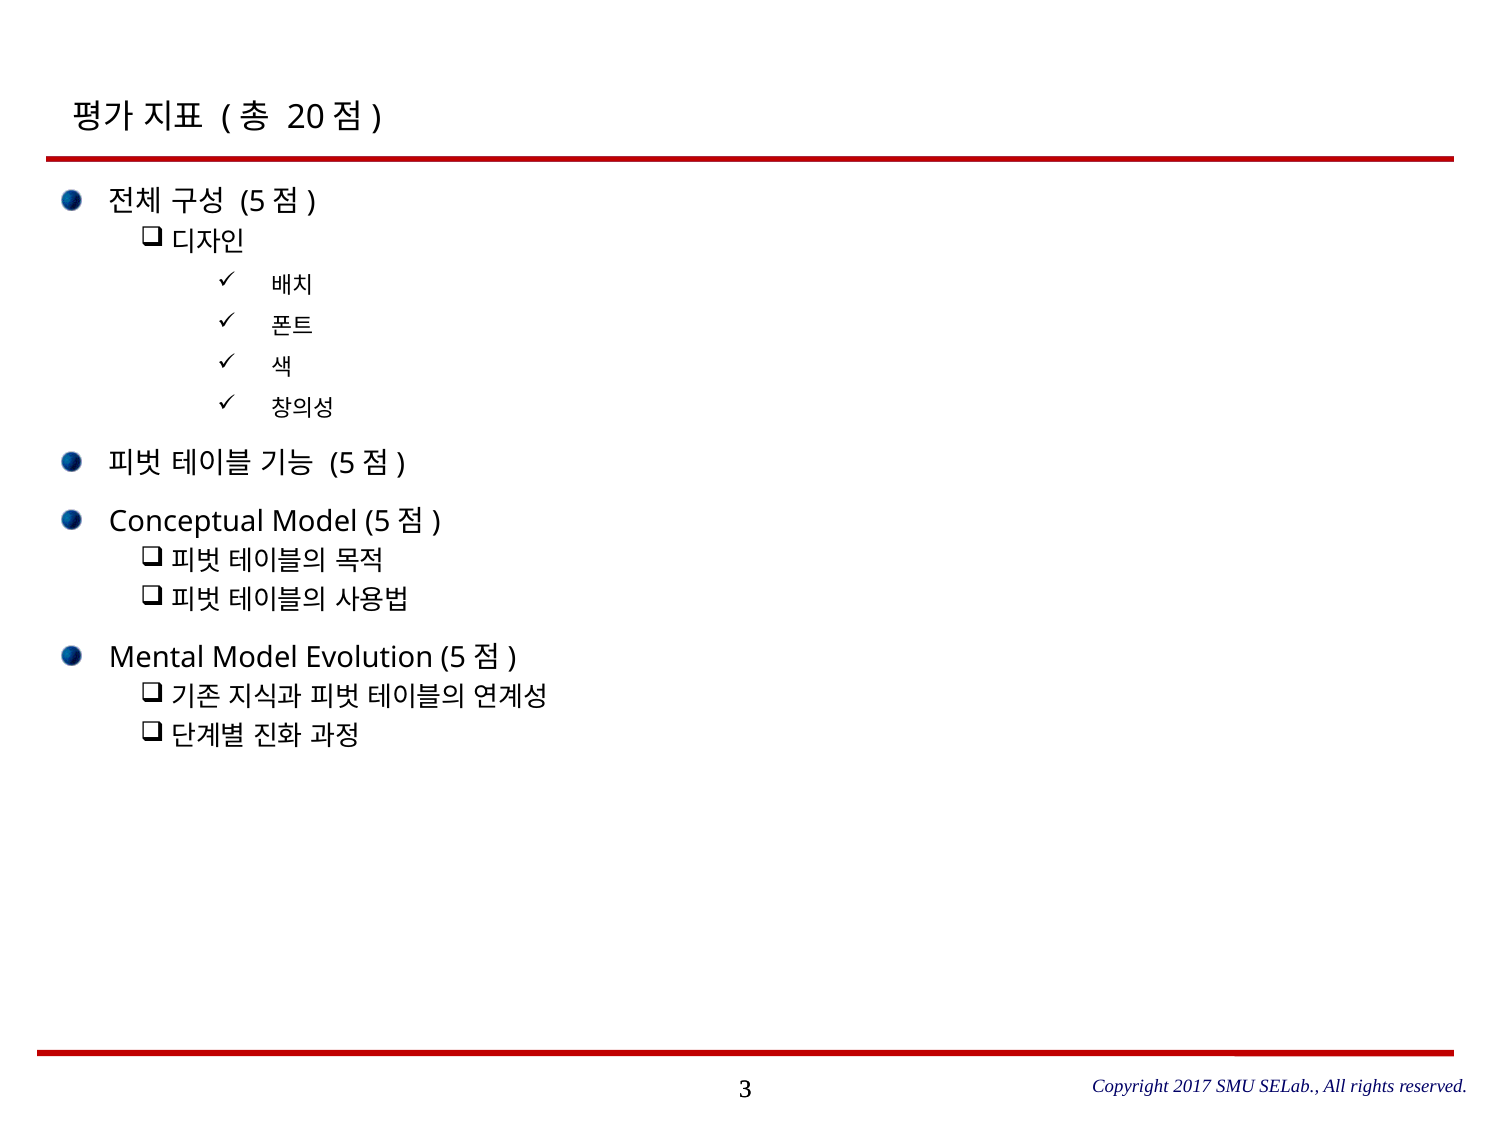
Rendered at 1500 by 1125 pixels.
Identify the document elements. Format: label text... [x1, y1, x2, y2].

title 평가 지표 (총 20점) [57, 73, 1191, 149]
list 전체 구성 (5점) 디자인 배치 폰트 색 창의성 피벗 테이블 기능 (5점) Conceptual Model (5점) 피벗 테이블의 목적 피벗 테이블의 사용법 Mental Model Evolution (5점) 기존 지식과 피벗 테이블의 연계성 단계별 진화 과정 [45, 167, 1455, 846]
picture [61, 189, 82, 211]
footer Copyright 2017 SMU SELab., All rights reserved. [1007, 1060, 1468, 1110]
picture [61, 509, 82, 530]
picture [61, 451, 82, 472]
picture [61, 645, 82, 666]
